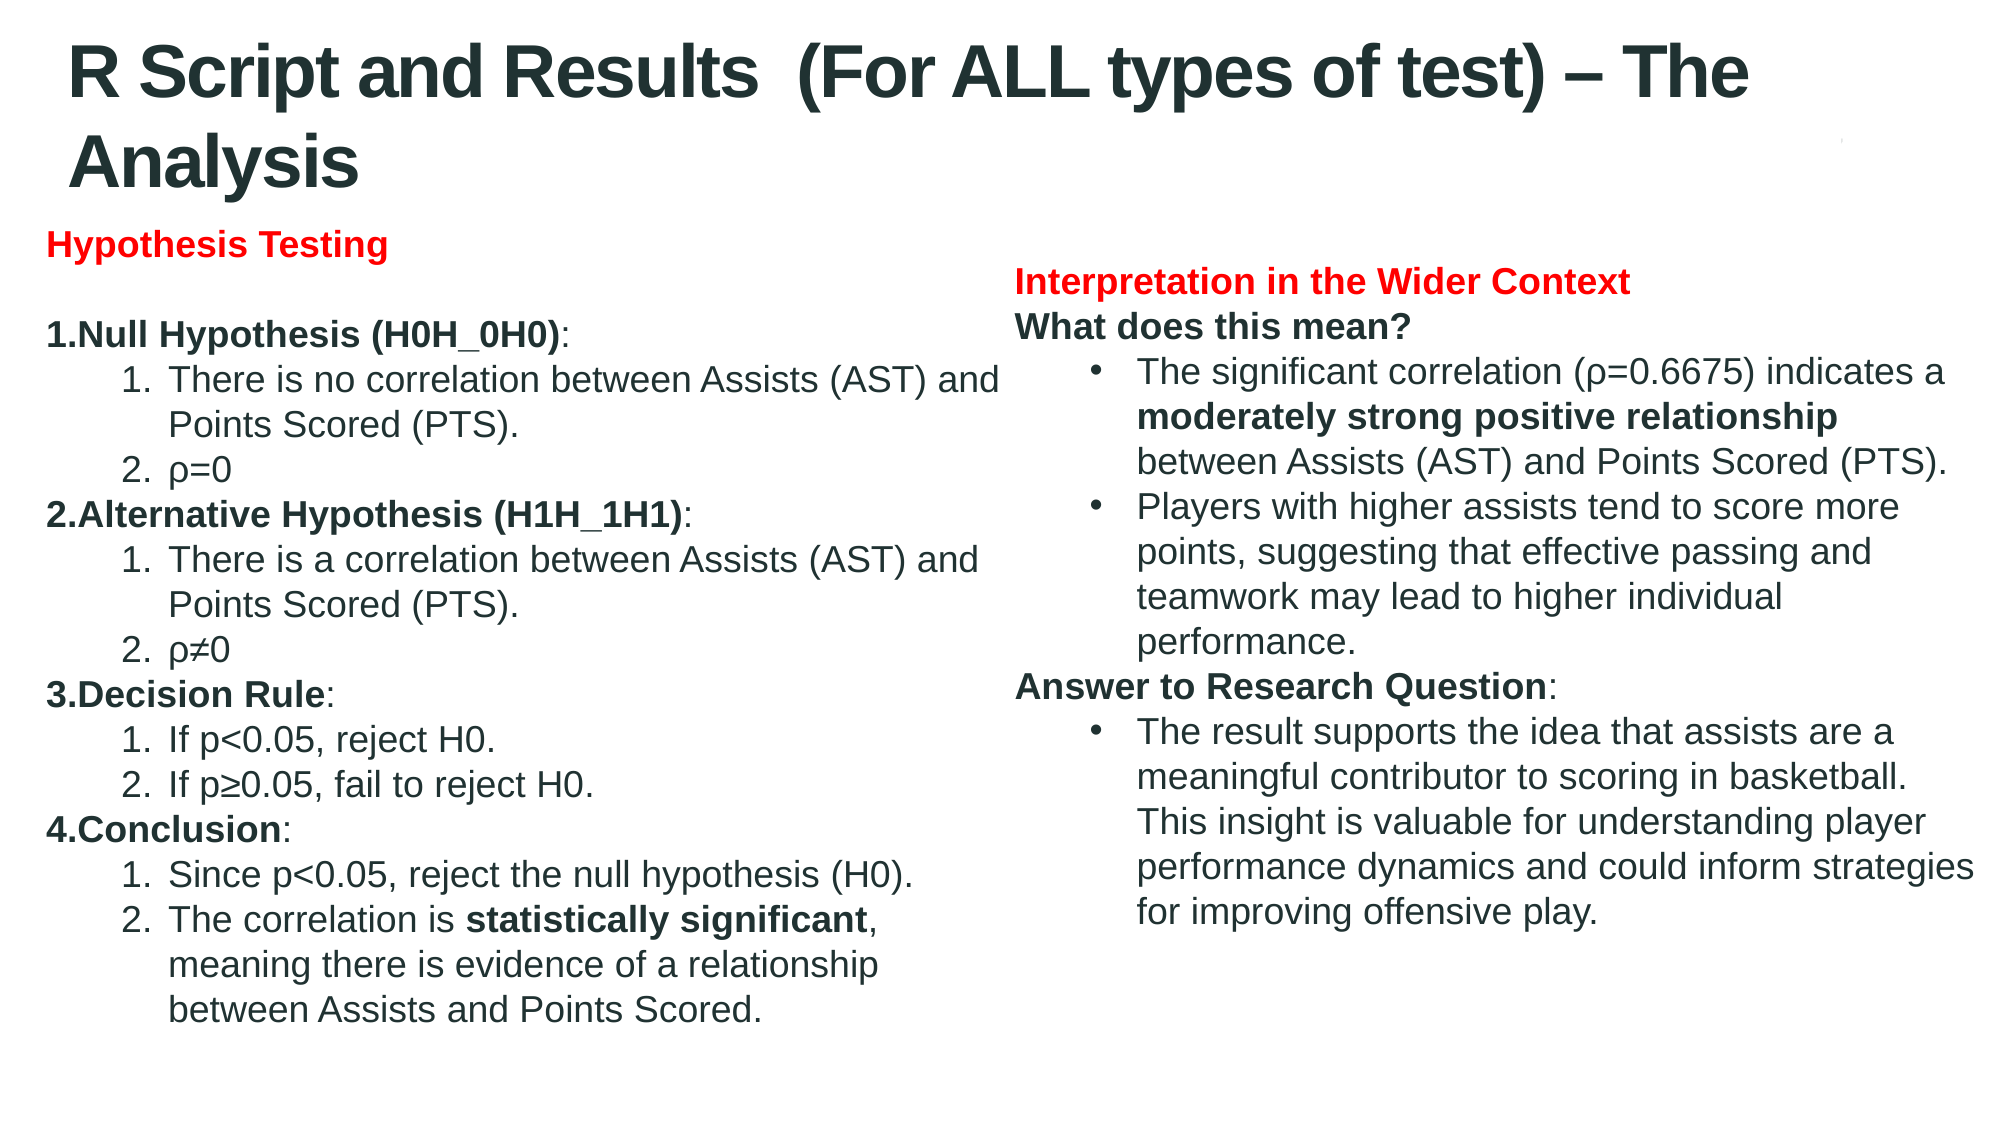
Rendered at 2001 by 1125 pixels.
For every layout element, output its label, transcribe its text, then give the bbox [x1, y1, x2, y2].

text_box Hypothesis Testing Null Hypothesis (H0H_0H0​): There is no correlation between Assists (AST) and Points Scored (PTS). ρ=0 Alternative Hypothesis (H1H_1H1​): There is a correlation between Assists (AST) and Points Scored (PTS). ρ≠0 Decision Rule: If p<0.05, reject H0​. If p≥0.05, fail to reject H0​. Conclusion: Since p<0.05, reject the null hypothesis (H0​). The correlation is statistically significant, meaning there is evidence of a relationship between Assists and Points Scored. [31, 212, 1032, 1037]
text_box R Script and Results (For ALL types of test) – The Analysis [67, 22, 1842, 183]
text_box Interpretation in the Wider Context What does this mean? The significant correlation (ρ=0.6675) indicates a moderately strong positive relationship between Assists (AST) and Points Scored (PTS). Players with higher assists tend to score more points, suggesting that effective passing and teamwork may lead to higher individual performance. Answer to Research Question: The result supports the idea that assists are a meaningful contributor to scoring in basketball. This insight is valuable for understanding player performance dynamics and could inform strategies for improving offensive play. [999, 250, 2000, 940]
